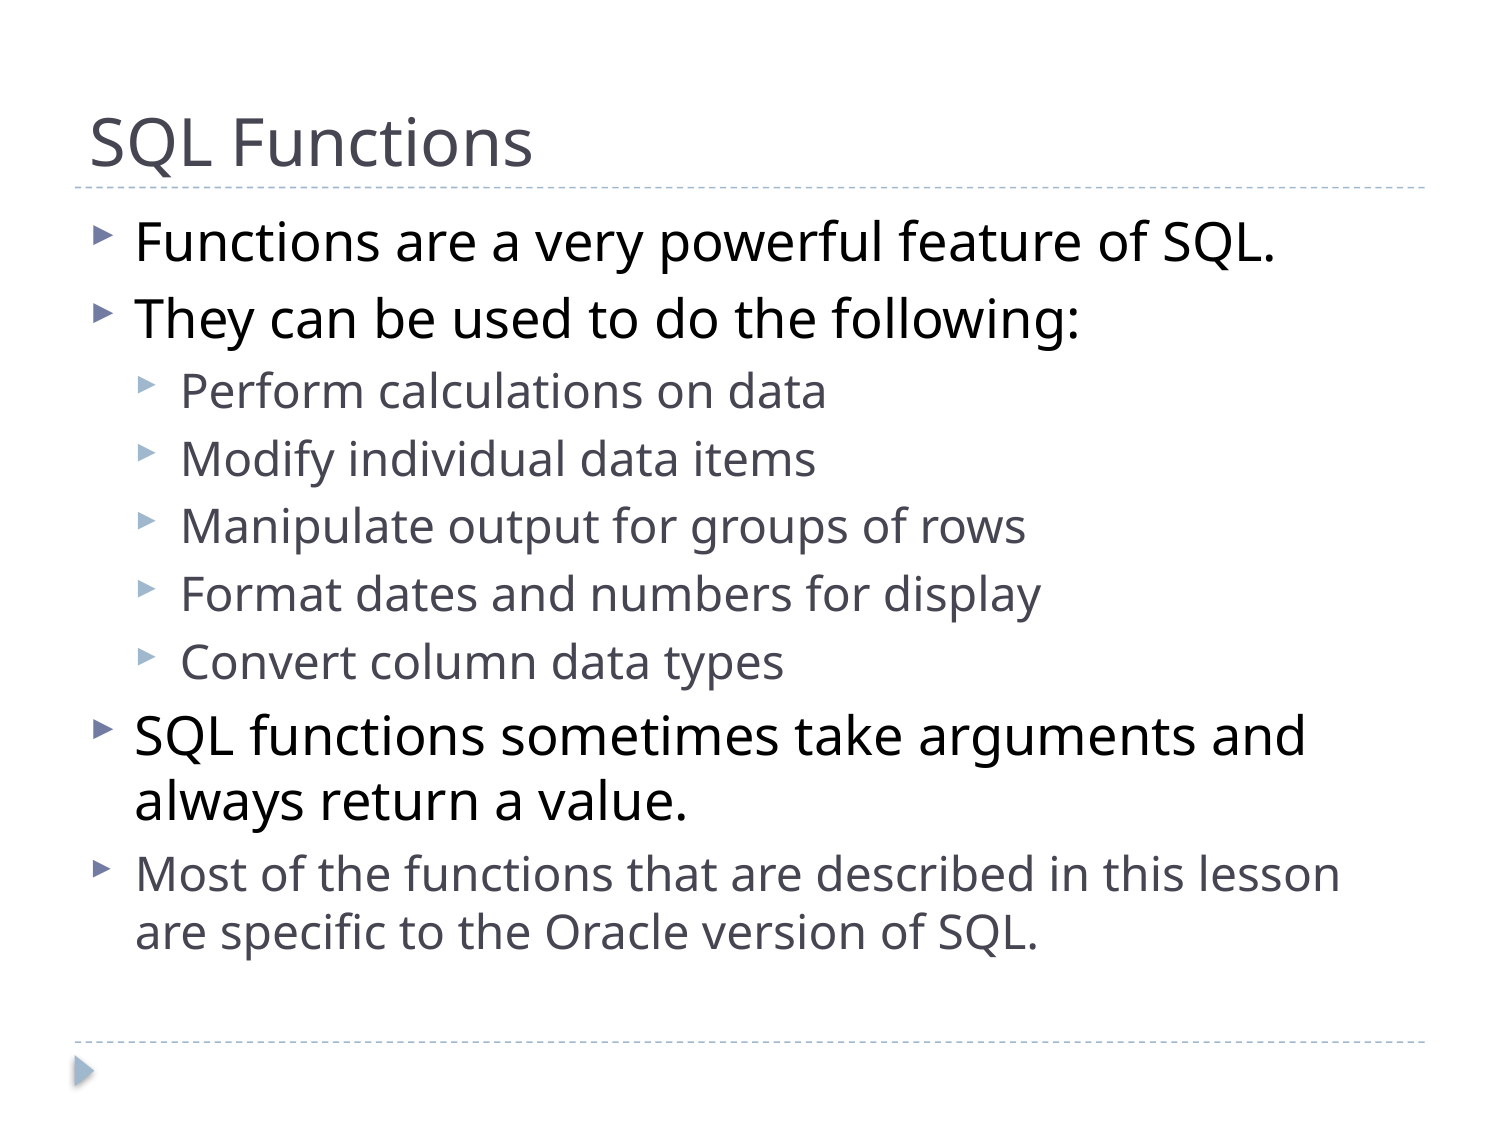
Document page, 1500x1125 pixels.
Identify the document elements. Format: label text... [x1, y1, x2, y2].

list Functions are a very powerful feature of SQL. They can be used to do the following: Perform calculations on data Modify individual data items Manipulate output for groups of rows Format dates and numbers for display Convert column data types SQL functions sometimes take arguments and always return a value. Most of the functions that are described in this lesson are specific to the Oracle version of SQL. [75, 200, 1425, 1010]
title SQL Functions [75, 24, 1425, 188]
